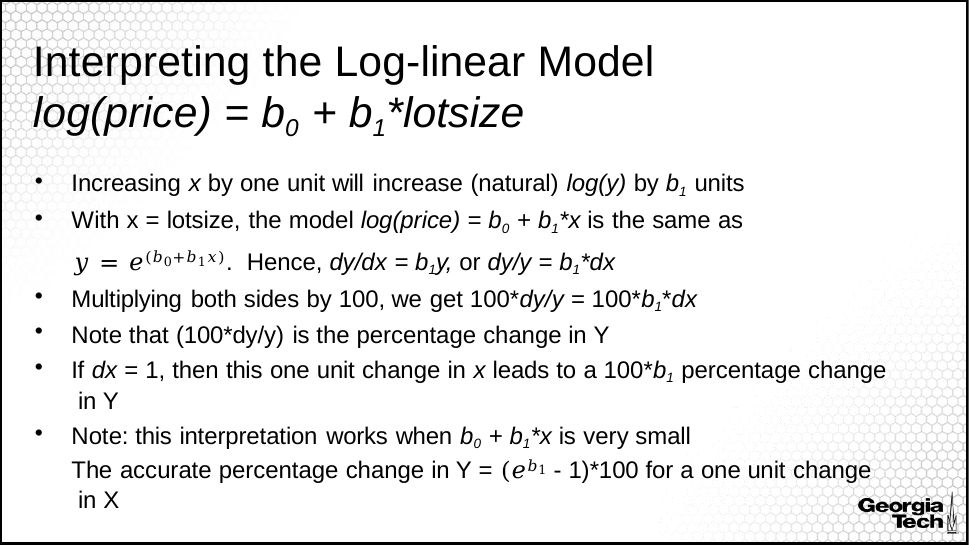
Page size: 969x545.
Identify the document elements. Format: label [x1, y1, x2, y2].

text_box [658, 236, 968, 545]
picture [0, 0, 302, 307]
text_box [0, 0, 968, 544]
